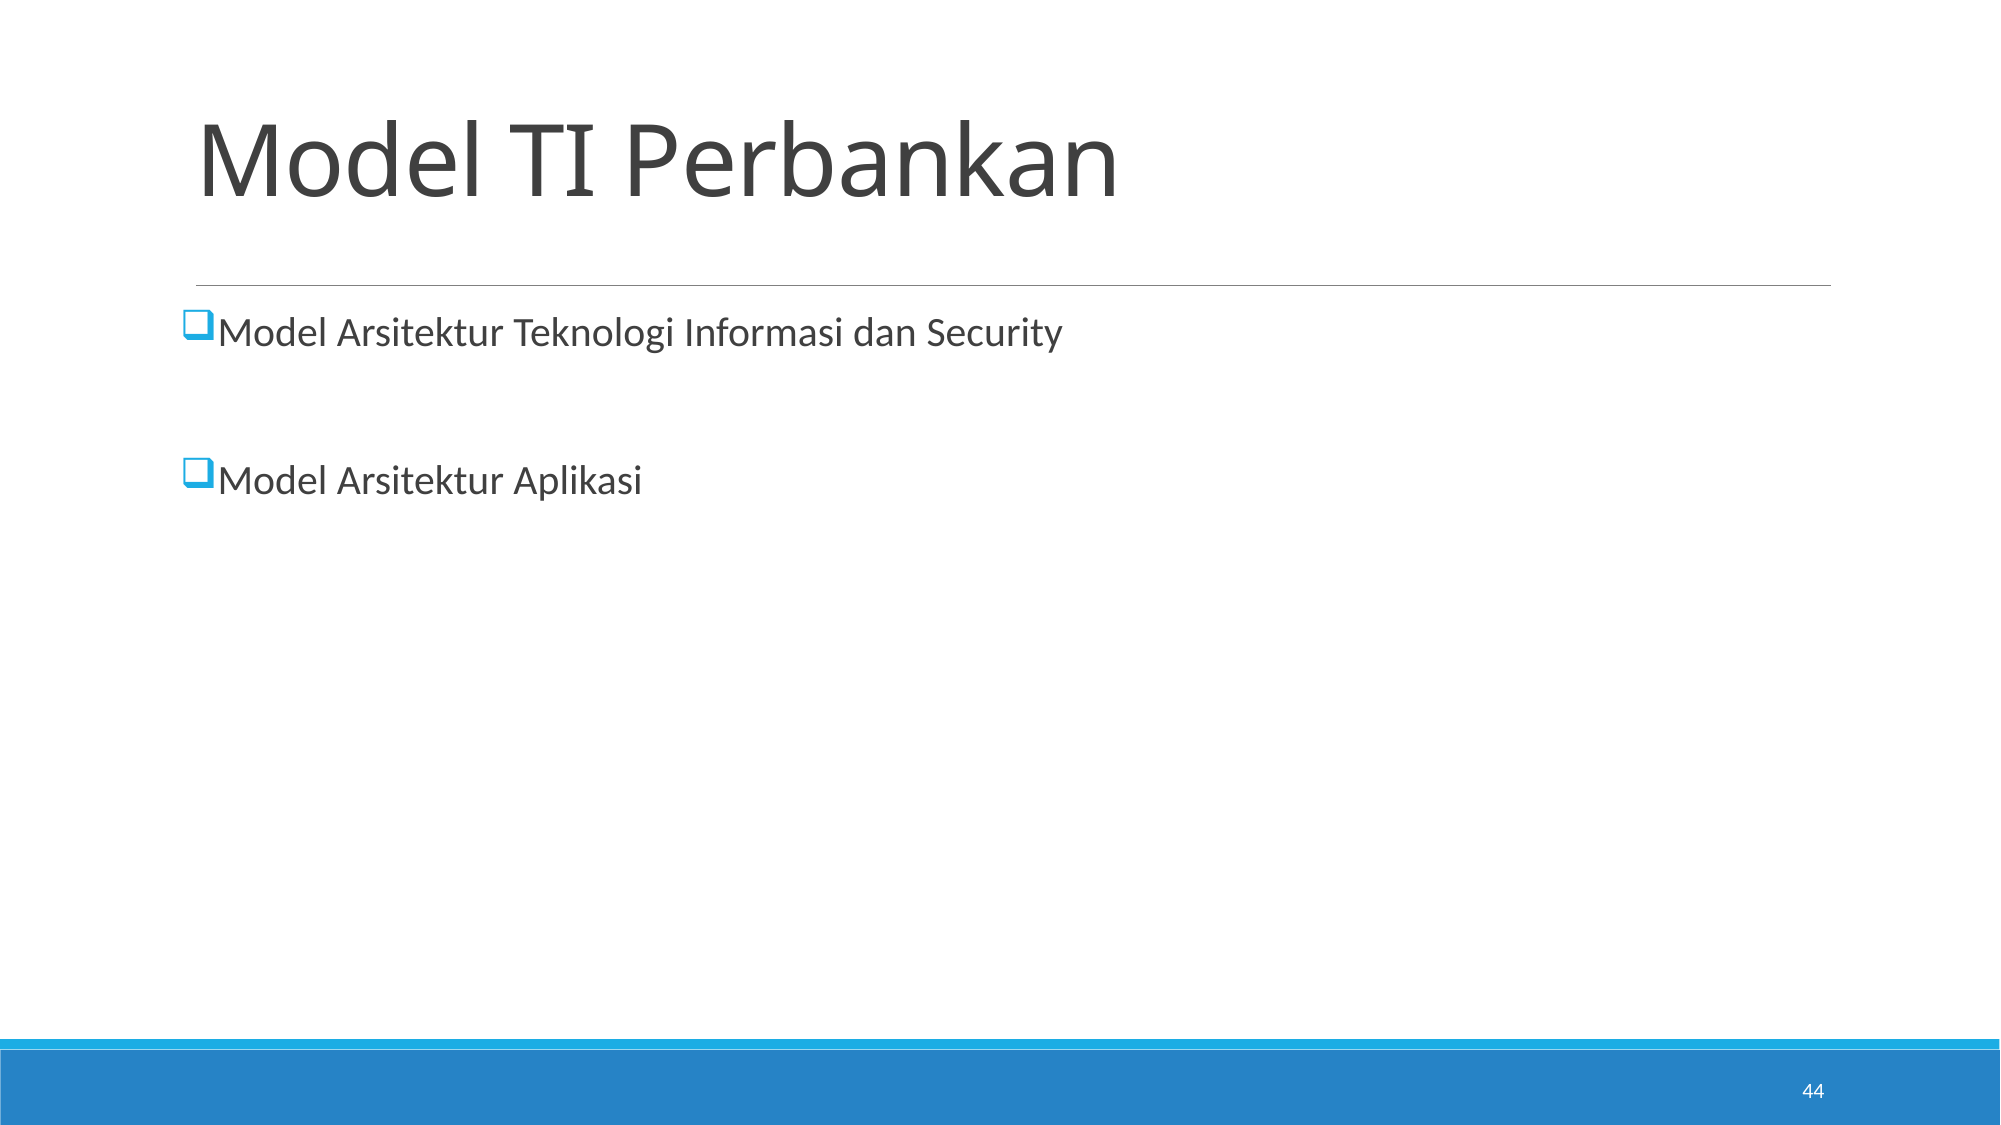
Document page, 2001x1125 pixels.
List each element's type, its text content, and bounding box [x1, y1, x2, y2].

title Model TI Perbankan [180, 47, 1830, 285]
list Model Arsitektur Teknologi Informasi dan Security Model Arsitektur Aplikasi [180, 302, 1830, 963]
slide_number 44 [1624, 1059, 1840, 1120]
